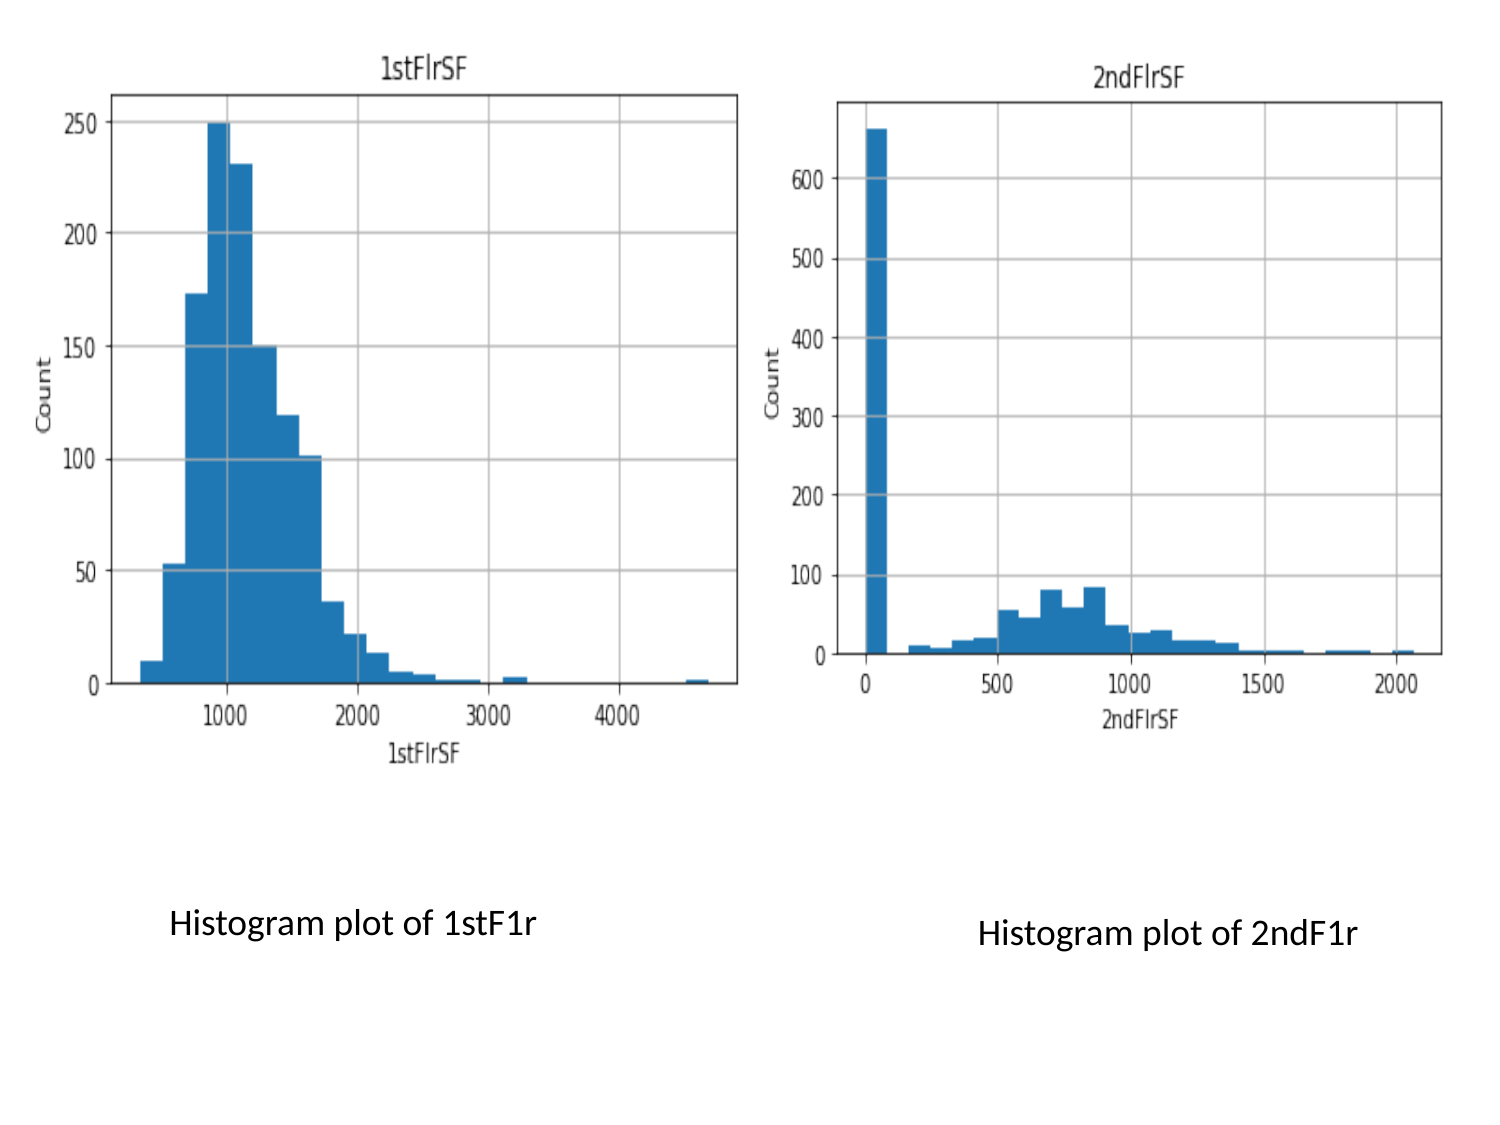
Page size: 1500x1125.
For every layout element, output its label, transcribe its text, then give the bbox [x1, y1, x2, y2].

text_box Histogram plot of 2ndF1r [963, 900, 1374, 961]
picture [752, 46, 1454, 751]
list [23, 34, 751, 786]
text_box Histogram plot of 1stF1r [154, 890, 553, 951]
